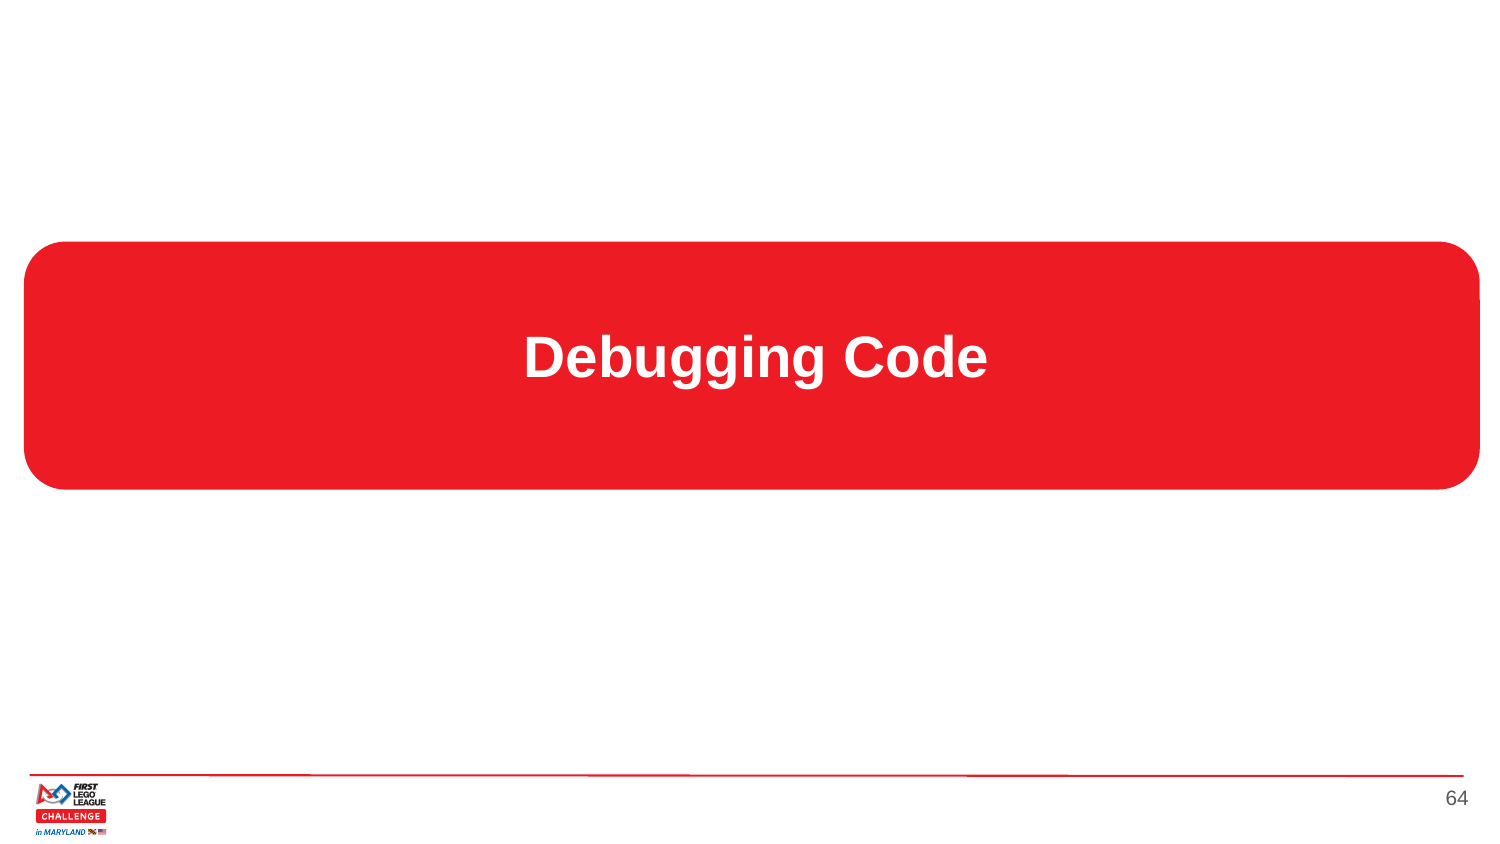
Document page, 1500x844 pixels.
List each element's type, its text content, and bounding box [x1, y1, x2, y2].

title Debugging Code [57, 242, 1456, 491]
picture [24, 777, 118, 843]
text_box [23, 242, 57, 489]
slide_number 64 [1389, 764, 1480, 830]
text_box [1456, 245, 1480, 486]
